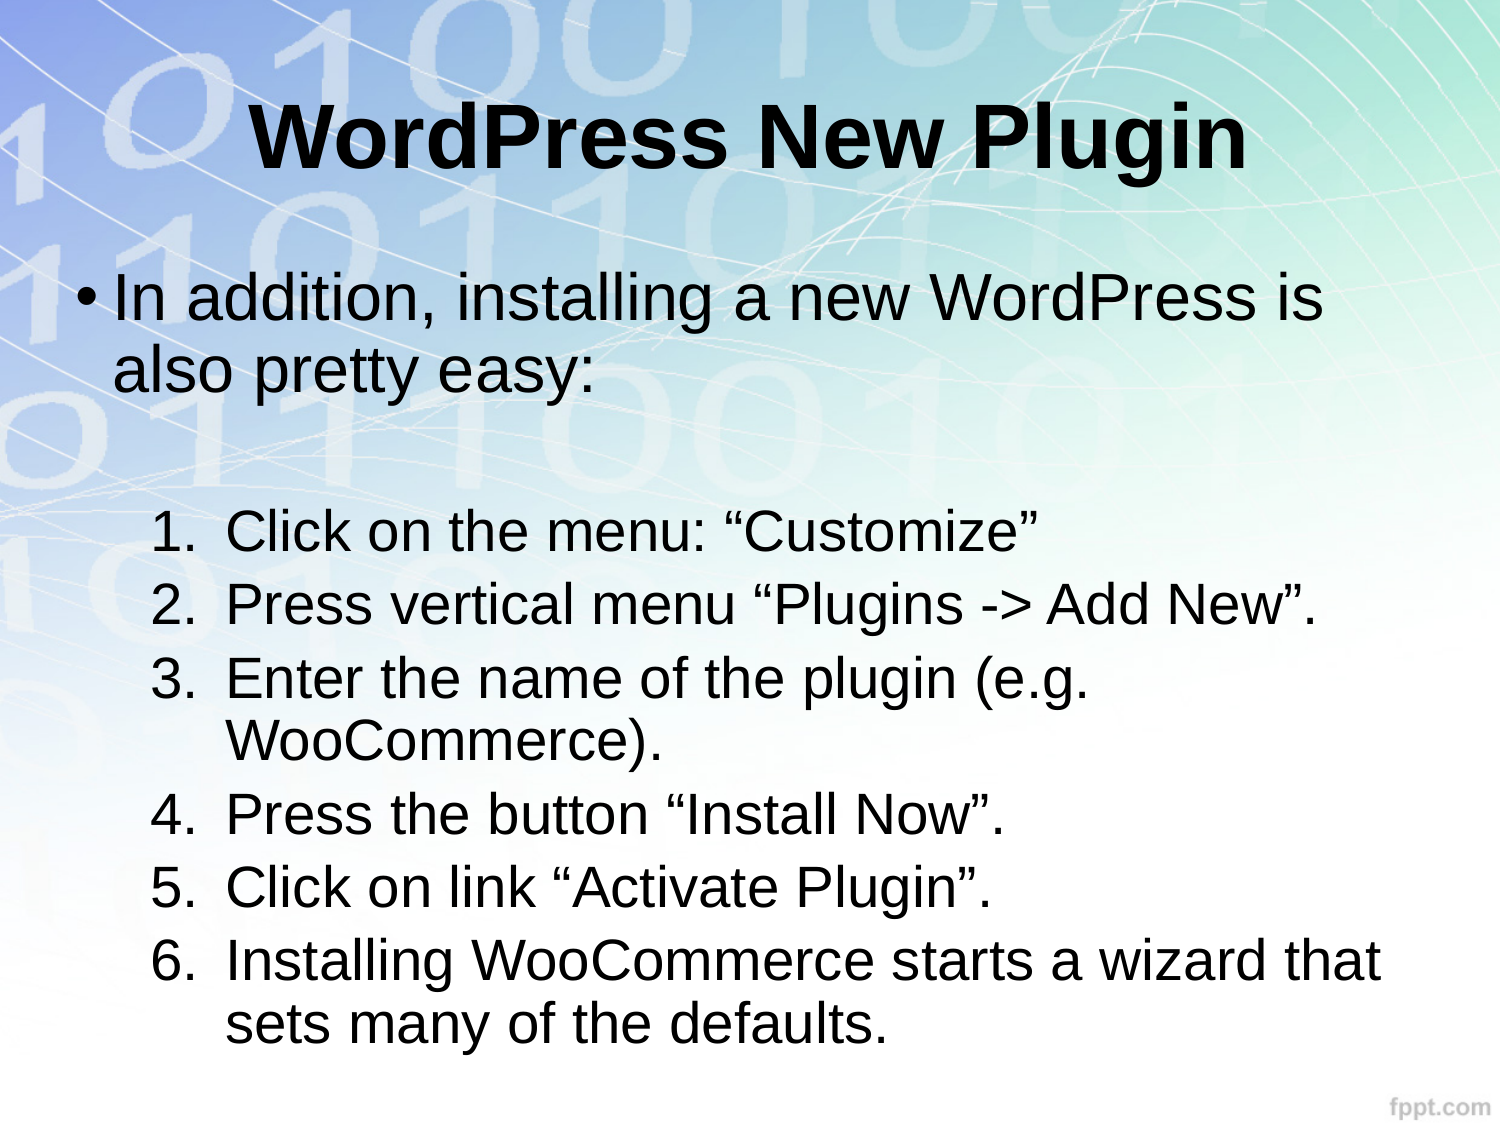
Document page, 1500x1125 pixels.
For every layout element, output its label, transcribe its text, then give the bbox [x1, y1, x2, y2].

subtitle In addition, installing a new WordPress is also pretty easy: Click on the menu: “Customize” Press vertical menu “Plugins -> Add New”. Enter the name of the plugin (e.g. WooCommerce). Press the button “Install Now”. Click on link “Activate Plugin”. Installing WooCommerce starts a wizard that sets many of the defaults. [75, 263, 1425, 1088]
picture [0, 0, 1500, 1125]
title WordPress New Plugin [75, 44, 1425, 233]
